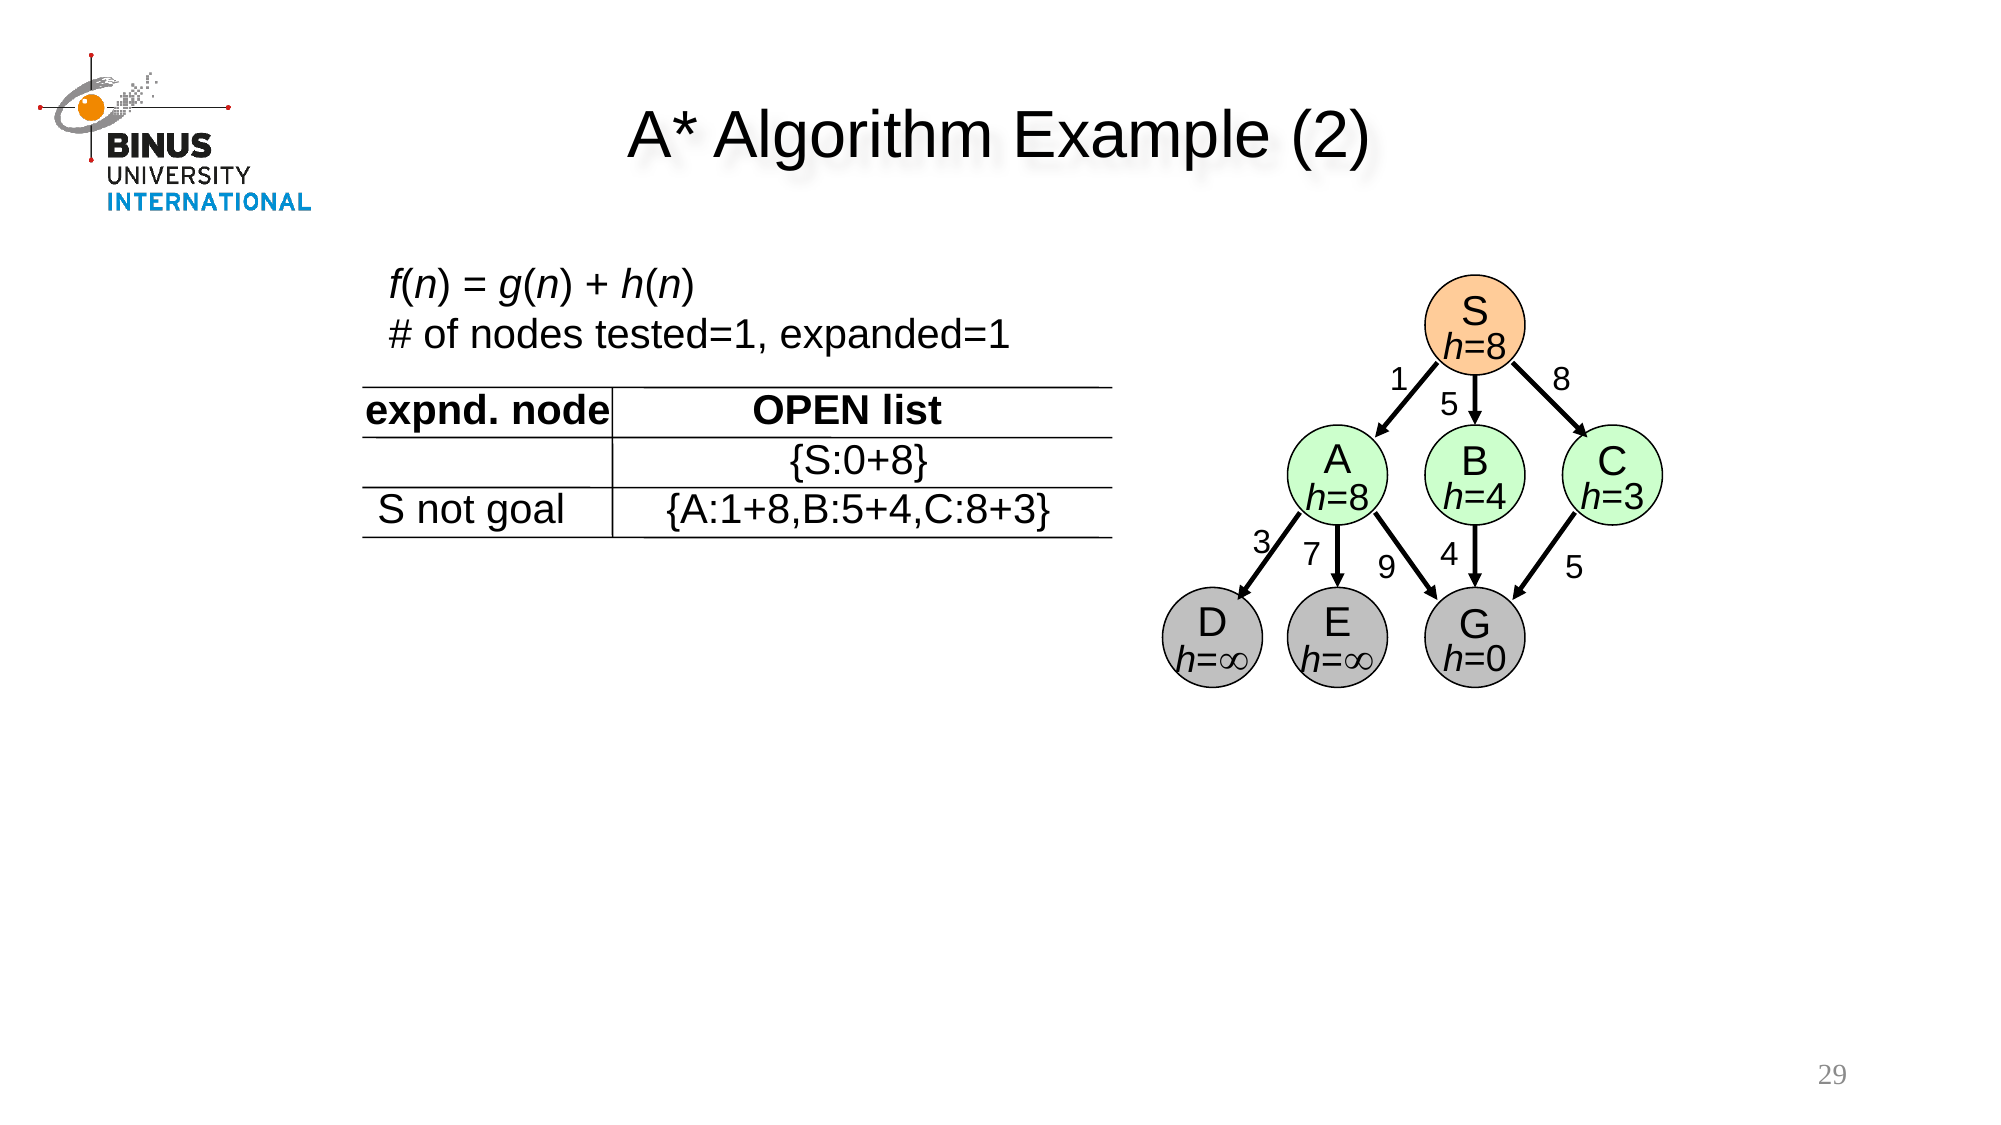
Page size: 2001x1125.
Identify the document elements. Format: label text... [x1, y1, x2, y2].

text_box {A:1+8,B:5+4,C:8+3} [651, 474, 1066, 540]
text_box 7 [1287, 524, 1336, 580]
text_box B h=4 [1425, 425, 1525, 525]
text_box [1474, 374, 1482, 425]
text_box {S:0+8} [774, 425, 943, 474]
text_box S h=8 [1425, 275, 1525, 375]
text_box [1554, 405, 1588, 438]
text_box OPEN list [737, 375, 958, 440]
text_box A* Algorithm Example (2) [350, 62, 1650, 200]
text_box 3 [1237, 512, 1286, 568]
text_box A h=8 [1287, 425, 1388, 525]
text_box G h=0 [1425, 587, 1525, 688]
text_box 5 [1550, 537, 1599, 593]
text_box 9 [1362, 537, 1411, 593]
text_box [1512, 547, 1550, 601]
text_box D h= [1162, 587, 1263, 688]
text_box expnd. node [350, 375, 626, 440]
text_box 1 [1374, 349, 1424, 405]
text_box [1411, 562, 1438, 601]
text_box 5 [1425, 374, 1474, 430]
text_box [1471, 524, 1482, 588]
text_box E h= [1287, 587, 1388, 688]
text_box [1333, 524, 1344, 588]
picture [0, 0, 348, 269]
text_box 8 [1537, 349, 1587, 405]
text_box [1374, 405, 1403, 438]
text_box S not goal [362, 474, 581, 537]
text_box C h=3 [1562, 425, 1663, 526]
text_box [1237, 568, 1261, 601]
slide_number 29 [1412, 1042, 1863, 1103]
text_box 4 [1425, 524, 1474, 580]
text_box f(n) = g(n) + h(n) # of nodes tested=1, expanded=1 [373, 249, 1026, 365]
